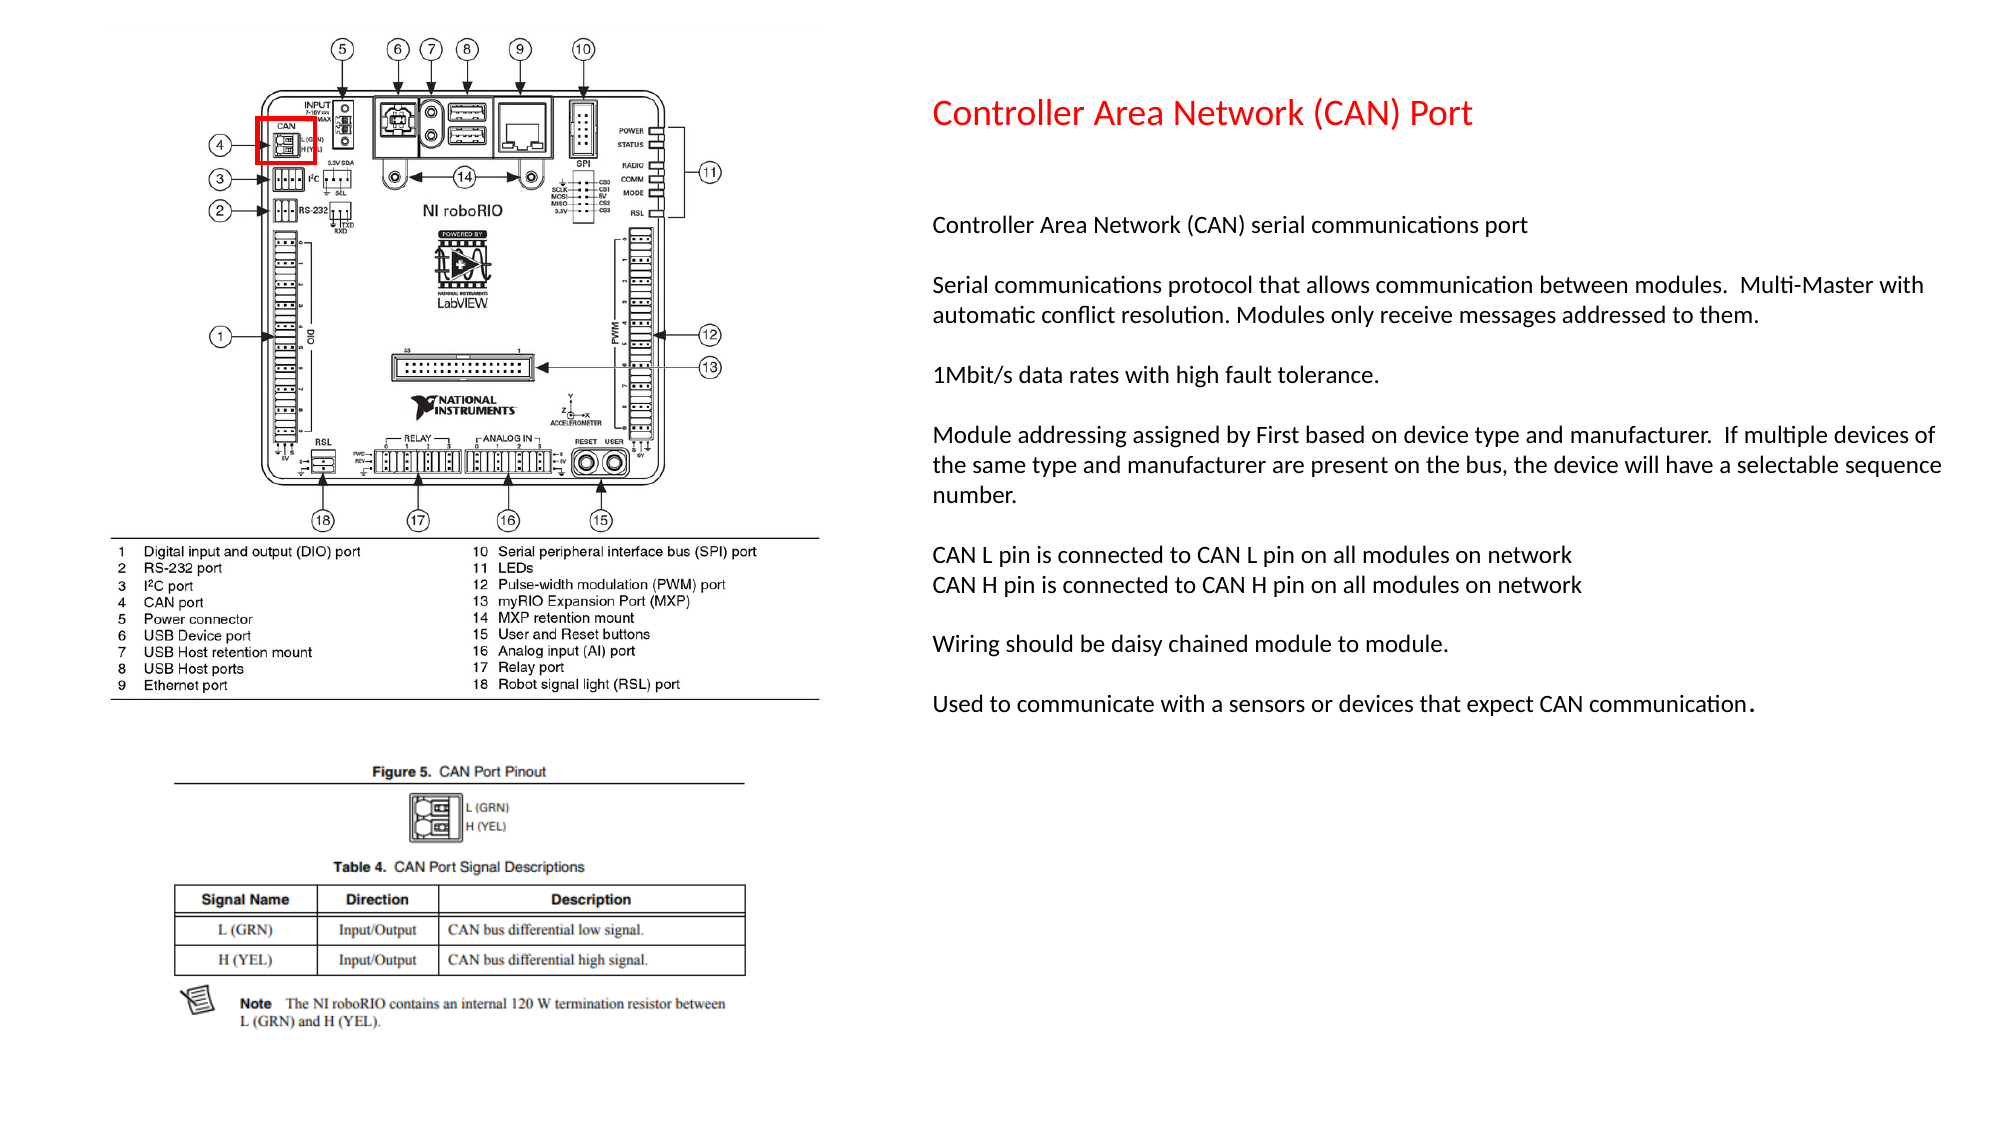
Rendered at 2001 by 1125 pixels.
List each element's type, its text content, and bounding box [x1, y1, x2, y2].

picture [63, 26, 856, 718]
text_box Controller Area Network (CAN) Port [917, 80, 1918, 200]
text_box Controller Area Network (CAN) serial communications port Serial communications protocol that allows communication between modules. Multi-Master with automatic conflict resolution. Modules only receive messages addressed to them. 1Mbit/s data rates with high fault tolerance. Module addressing assigned by First based on device type and manufacturer. If multiple devices of the same type and manufacturer are present on the bus, the device will have a selectable sequence number. CAN L pin is connected to CAN L pin on all modules on network CAN H pin is connected to CAN H pin on all modules on network Wiring should be daisy chained module to module. Used to communicate with a sensors or devices that expect CAN communication. [917, 201, 1961, 756]
picture [163, 758, 756, 1035]
